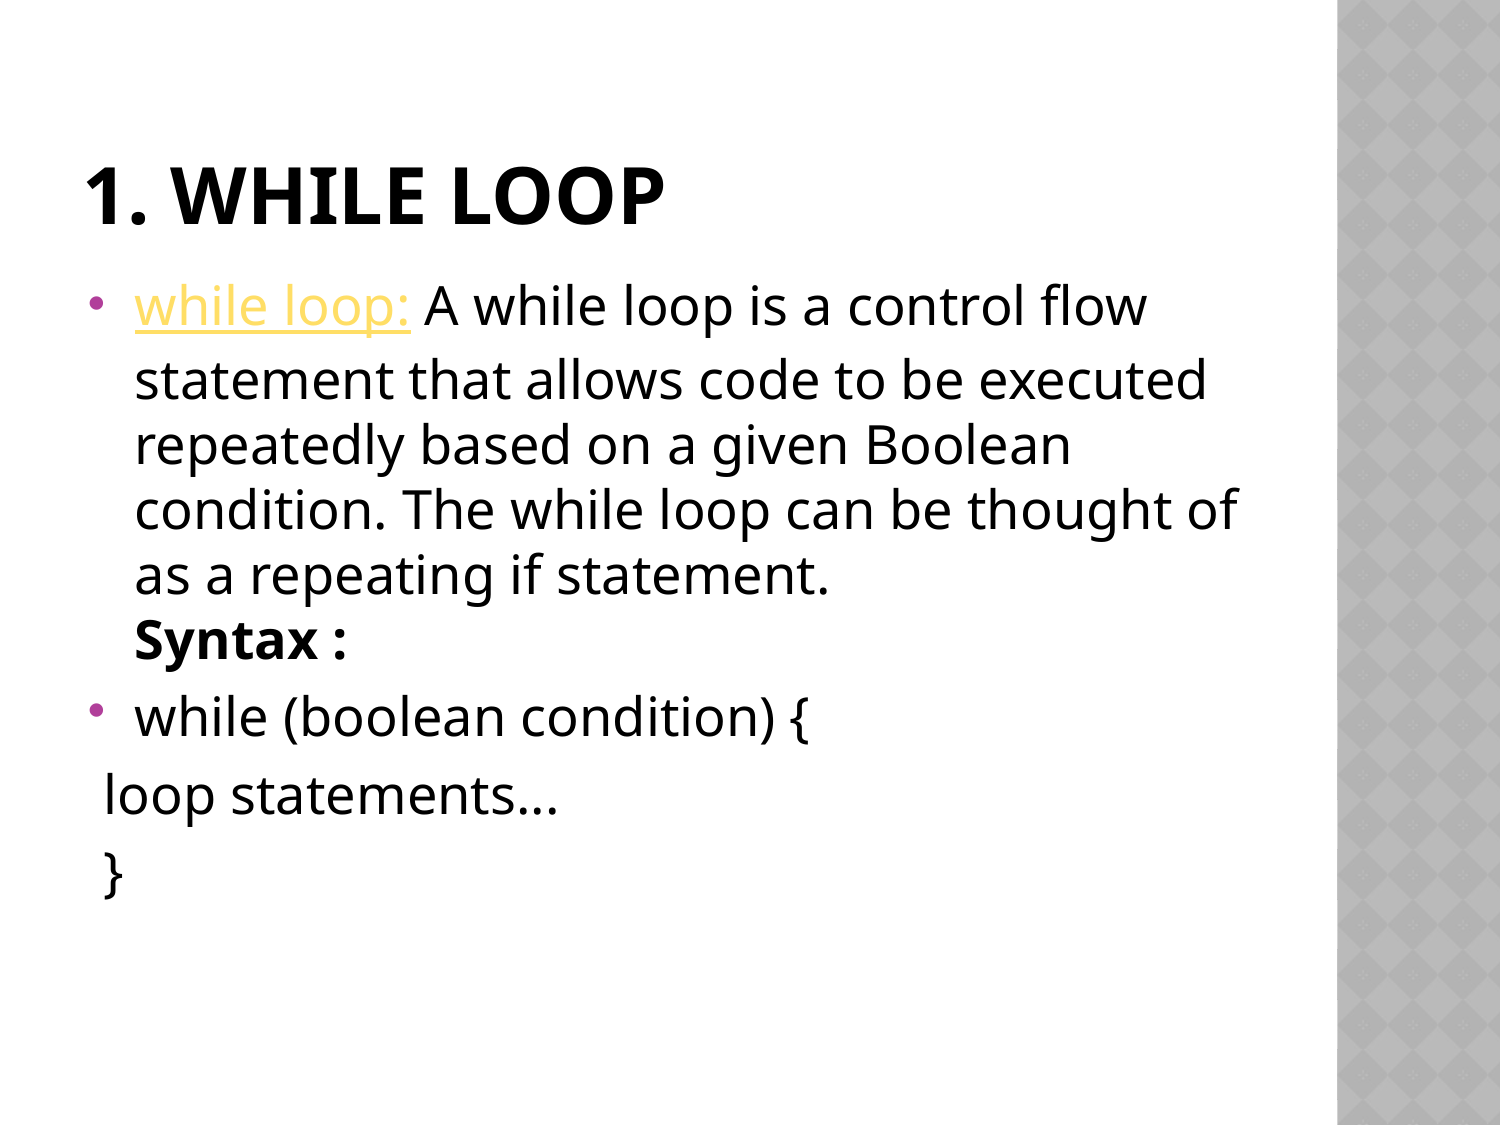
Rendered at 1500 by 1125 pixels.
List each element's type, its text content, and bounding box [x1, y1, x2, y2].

list while loop: A while loop is a control flow statement that allows code to be executed repeatedly based on a given Boolean condition. The while loop can be thought of as a repeating if statement. Syntax : while (boolean condition) { loop statements... } [75, 264, 1263, 1059]
title 1. While loop [75, 52, 1263, 240]
